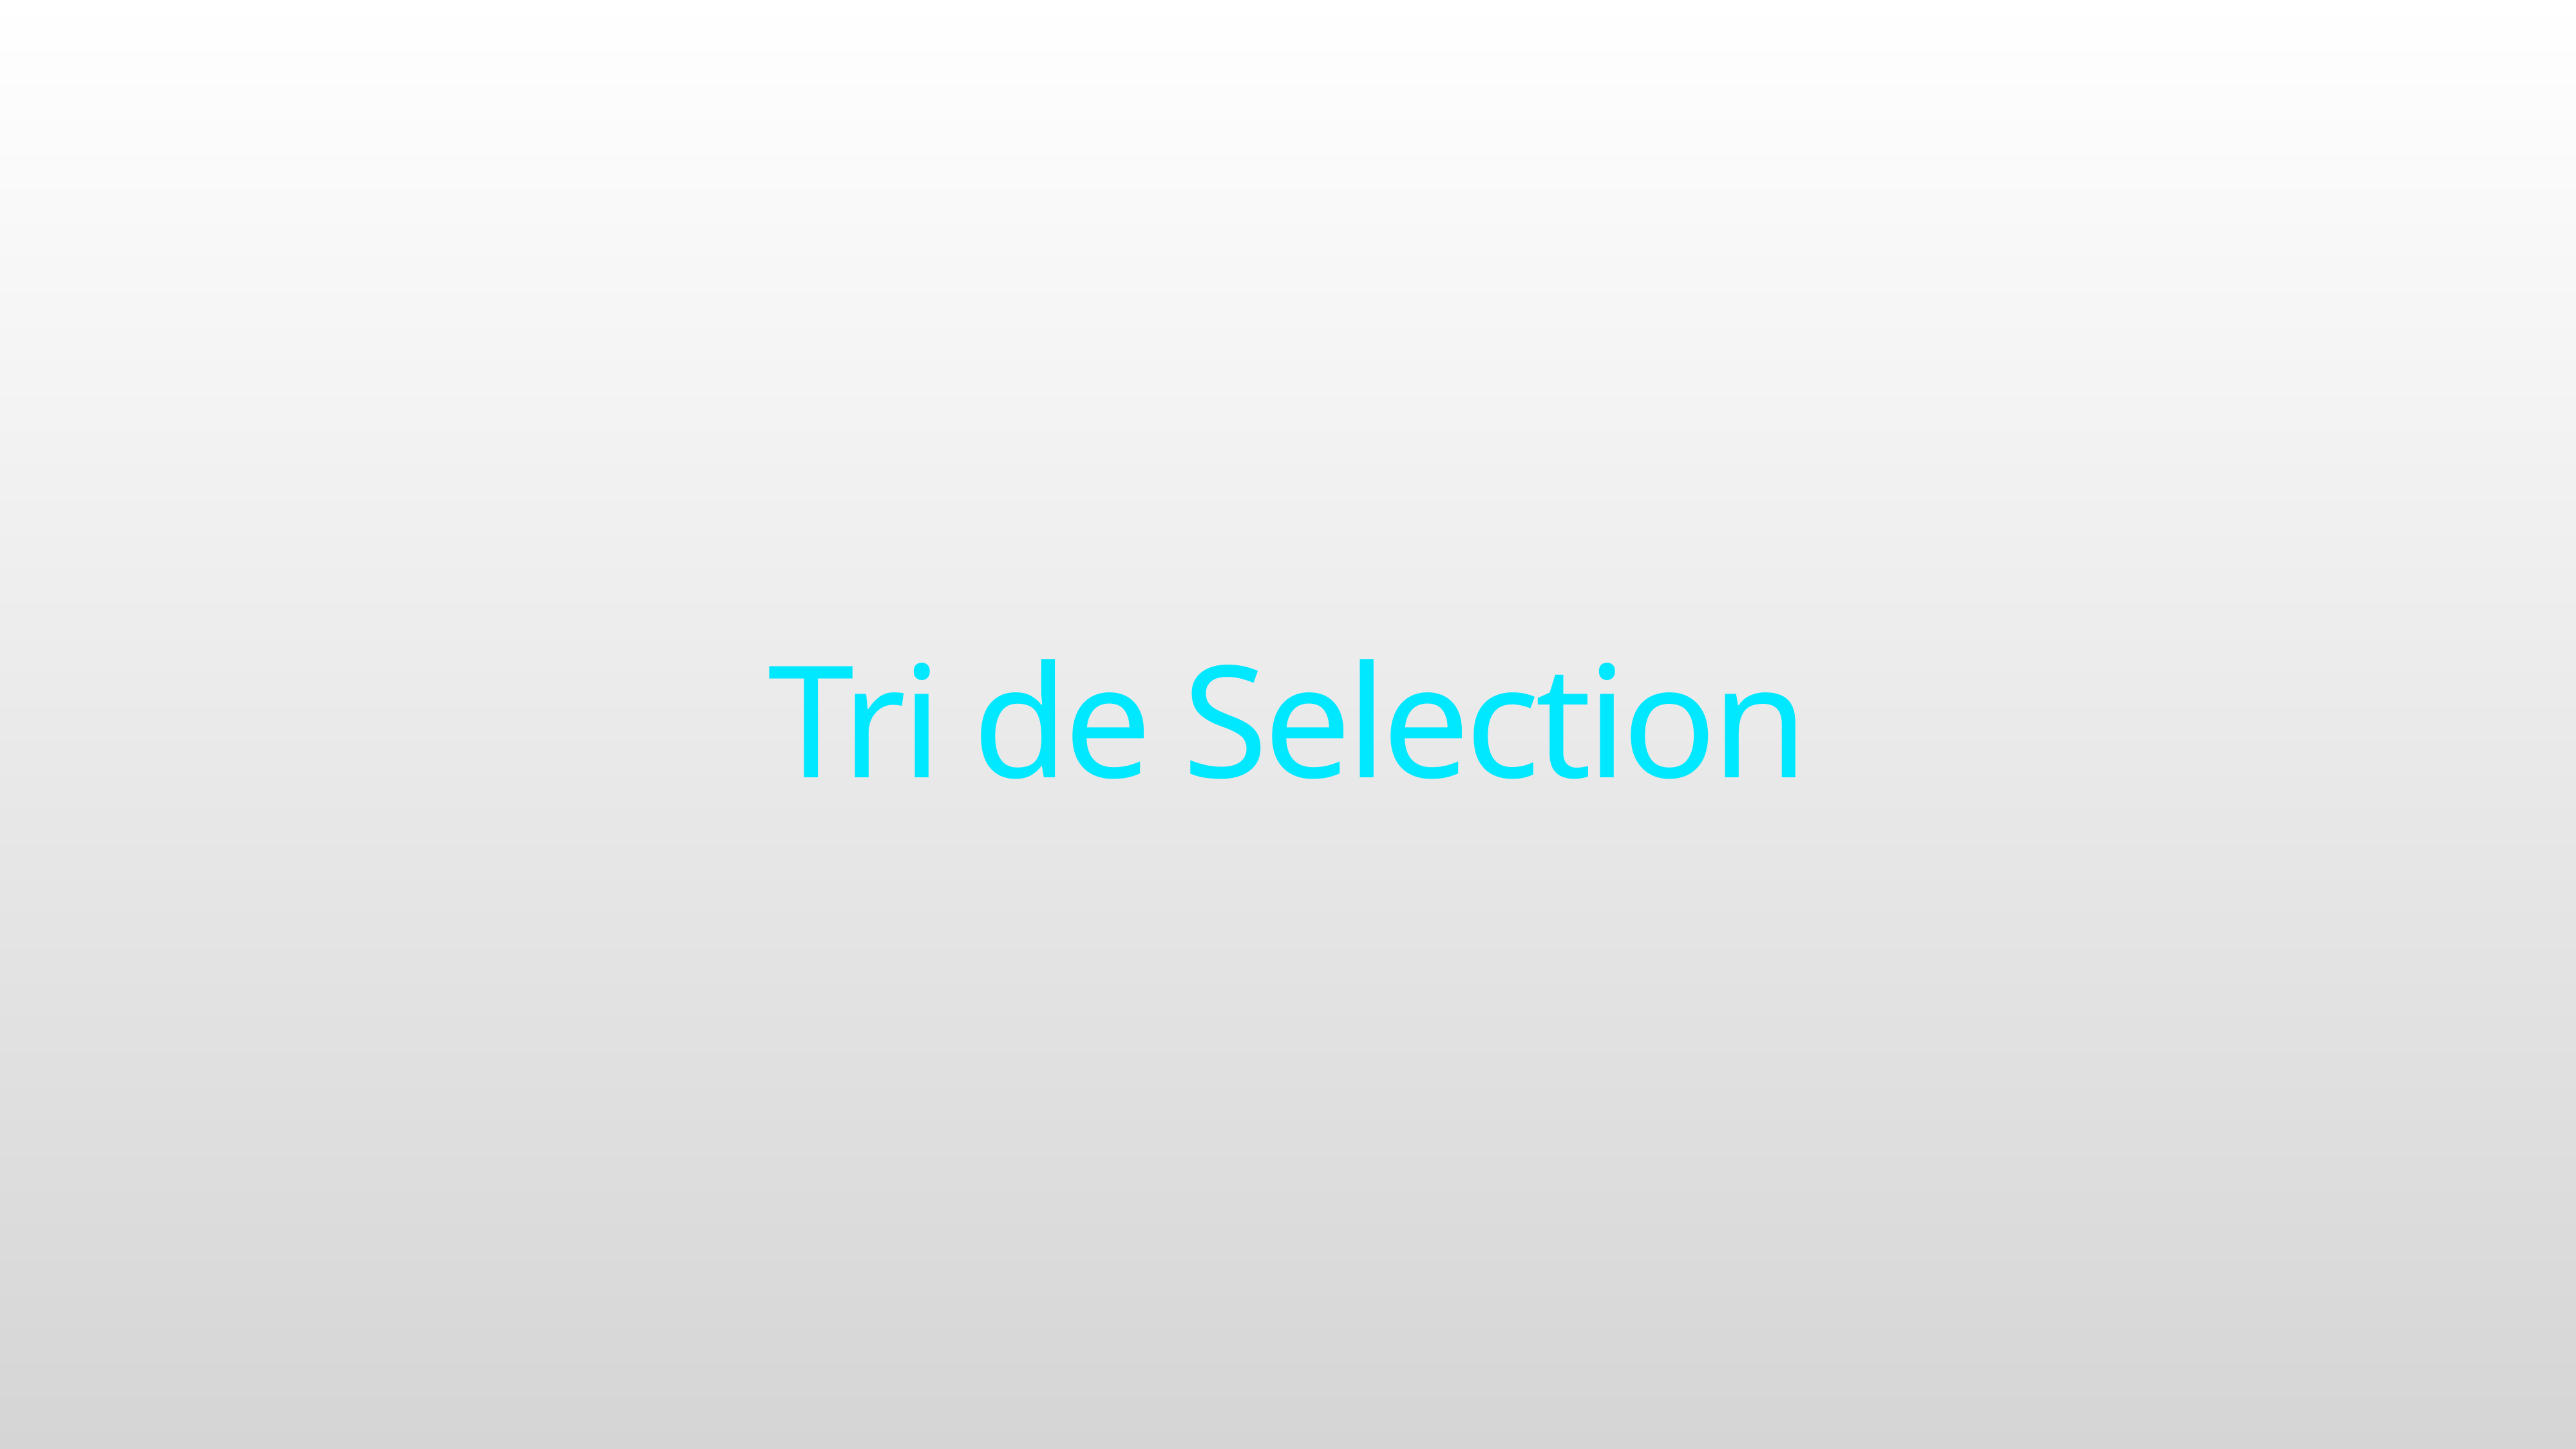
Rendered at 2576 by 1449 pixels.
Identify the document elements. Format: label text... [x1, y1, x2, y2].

list Tri de Selection [133, 480, 2443, 975]
